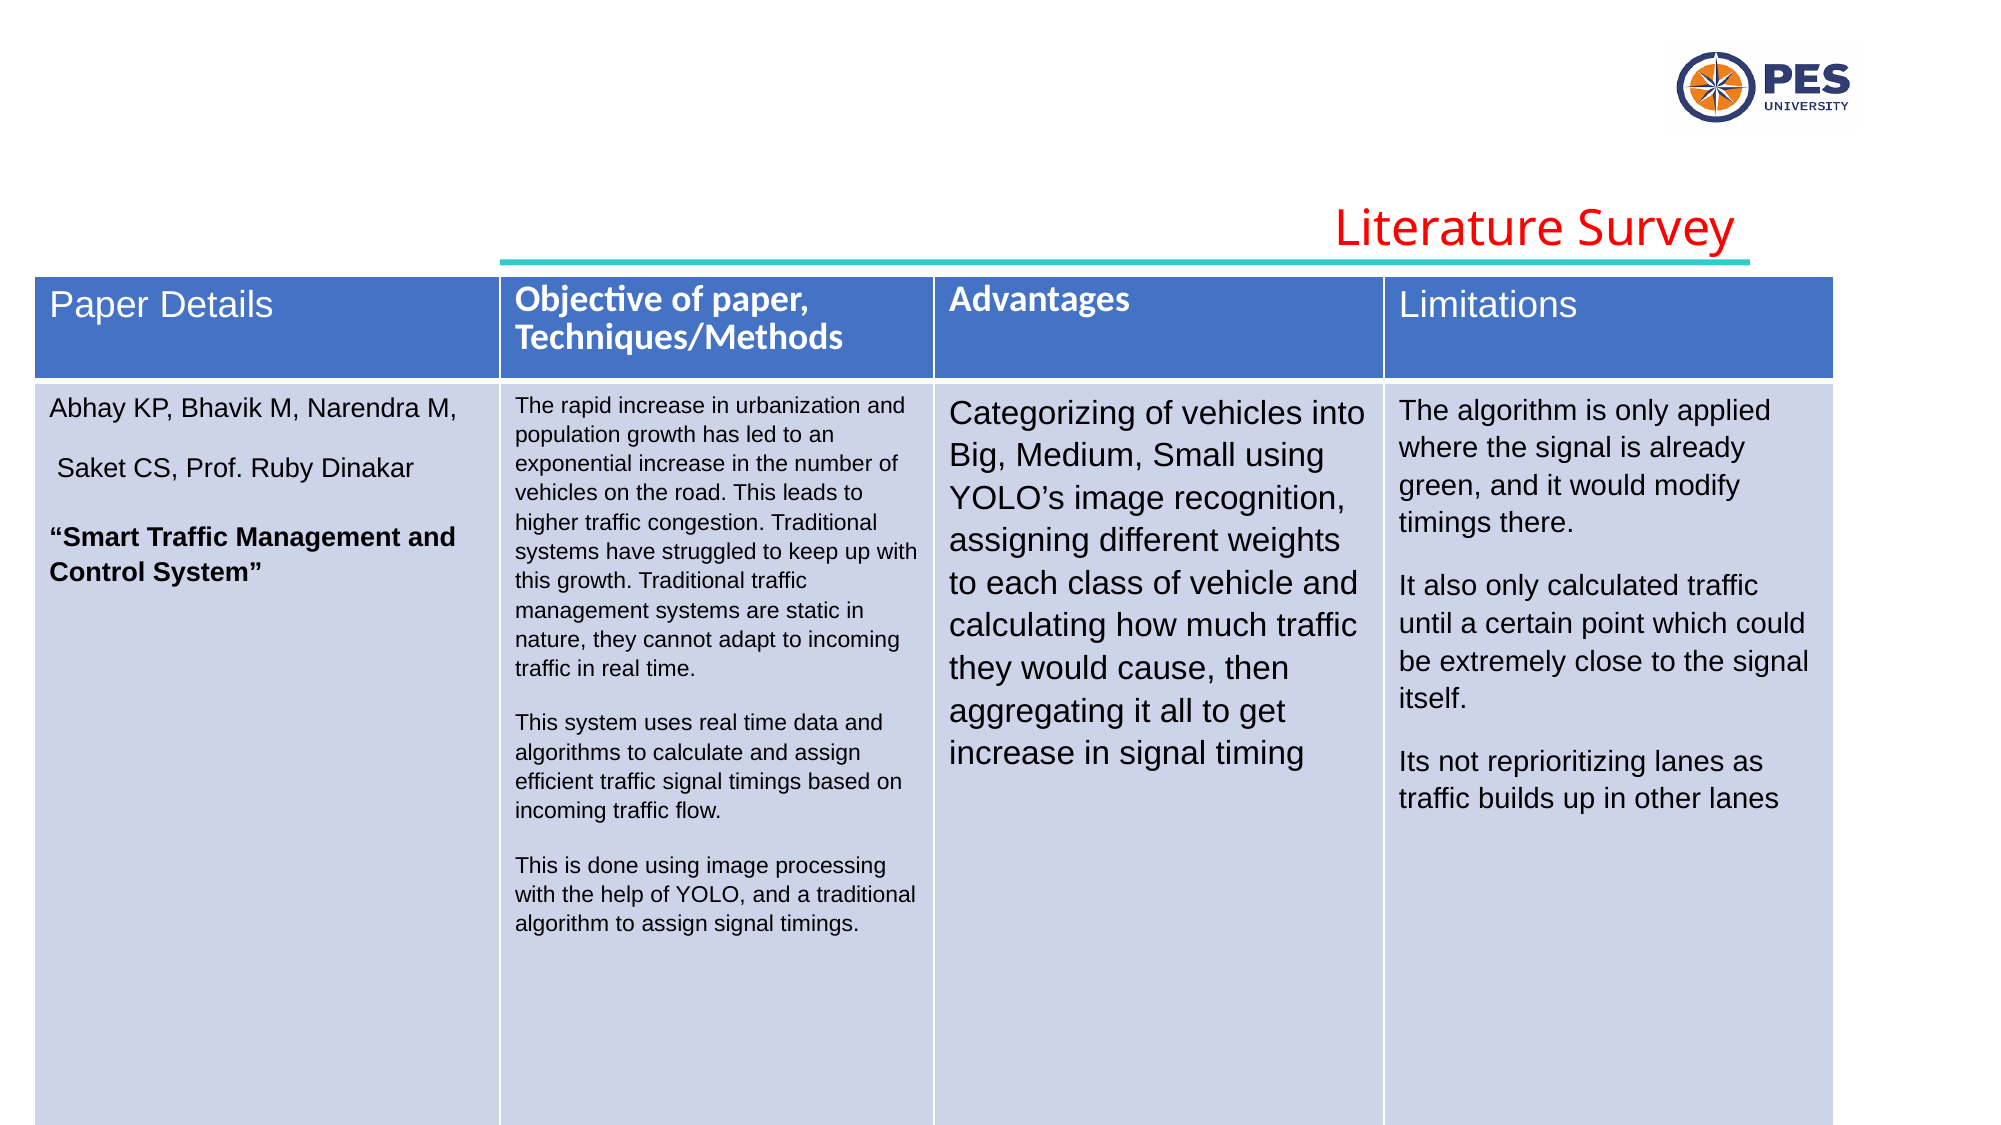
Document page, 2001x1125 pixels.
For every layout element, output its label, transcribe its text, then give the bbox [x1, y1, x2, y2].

table_cell Abhay KP, Bhavik M, Narendra M, Saket CS, Prof. Ruby Dinakar “Smart Traffic Management and Control System” [35, 384, 499, 1125]
text_box [500, 259, 1750, 266]
text_box Literature Survey [687, 187, 1750, 263]
table_header Paper Details [35, 277, 499, 378]
table_cell Categorizing of vehicles into Big, Medium, Small using YOLO’s image recognition, assigning different weights to each class of vehicle and calculating how much traffic they would cause, then aggregating it all to get increase in signal timing [935, 384, 1383, 1125]
picture [1667, 43, 1859, 131]
table_cell The algorithm is only applied where the signal is already green, and it would modify timings there. It also only calculated traffic until a certain point which could be extremely close to the signal itself. Its not reprioritizing lanes as traffic builds up in other lanes [1385, 384, 1833, 1125]
table_header Objective of paper, Techniques/Methods [501, 277, 933, 378]
table_header Advantages [935, 277, 1383, 378]
table_header Limitations [1385, 277, 1833, 378]
table_cell The rapid increase in urbanization and population growth has led to an exponential increase in the number of vehicles on the road. This leads to higher traffic congestion. Traditional systems have struggled to keep up with this growth. Traditional traffic management systems are static in nature, they cannot adapt to incoming traffic in real time. This system uses real time data and algorithms to calculate and assign efficient traffic signal timings based on incoming traffic flow. This is done using image processing with the help of YOLO, and a traditional algorithm to assign signal timings. [501, 384, 933, 1125]
